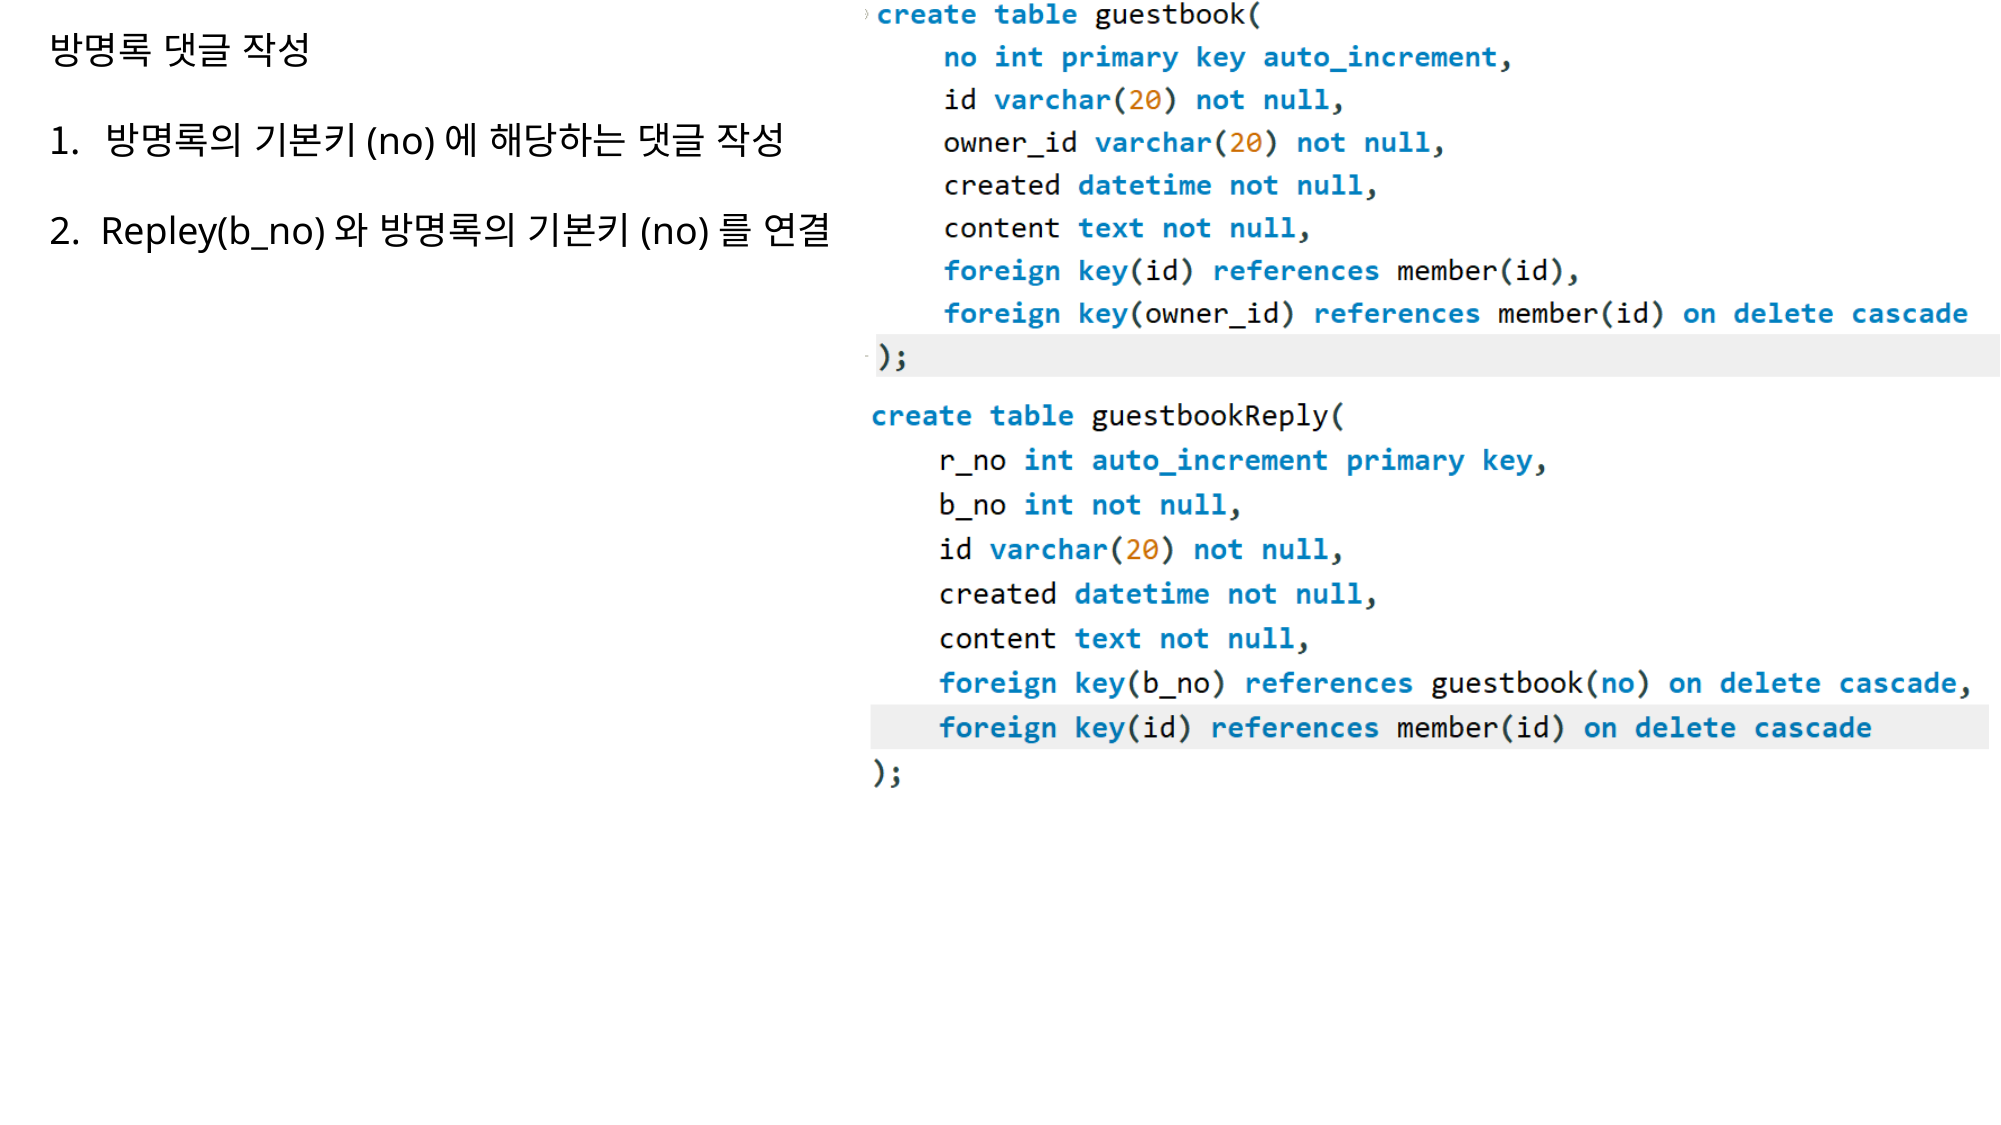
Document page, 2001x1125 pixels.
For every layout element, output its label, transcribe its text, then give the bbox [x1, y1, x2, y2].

text_box 방명록 댓글 작성 방명록의 기본키(no)에 해당하는 댓글 작성 2. Repley(b_no)와 방명록의 기본키(no)를 연결 [34, 19, 858, 260]
picture [865, 0, 2000, 802]
